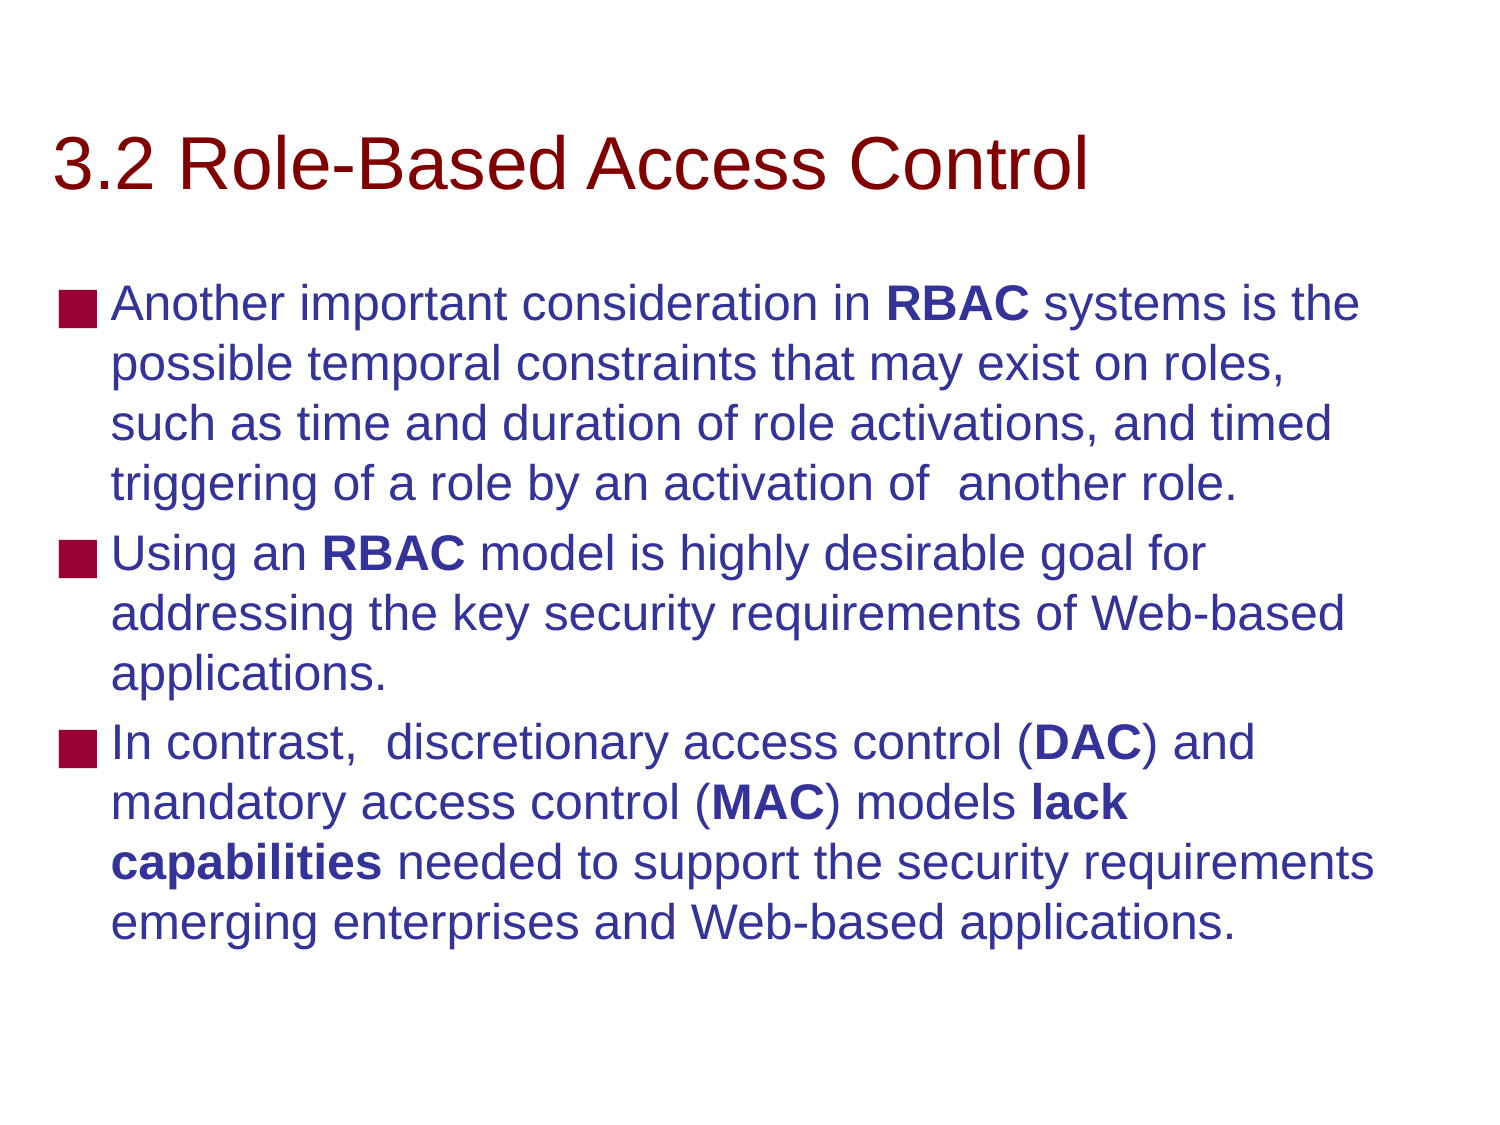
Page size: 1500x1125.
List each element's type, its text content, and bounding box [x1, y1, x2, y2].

title 3.2 Role-Based Access Control [37, 49, 1317, 213]
list Another important consideration in RBAC systems is the possible temporal constraints that may exist on roles, such as time and duration of role activations, and timed triggering of a role by an activation of another role. Using an RBAC model is highly desirable goal for addressing the key security requirements of Web-based applications. In contrast, discretionary access control (DAC) and mandatory access control (MAC) models lack capabilities needed to support the security requirements emerging enterprises and Web-based applications. [39, 262, 1400, 1013]
